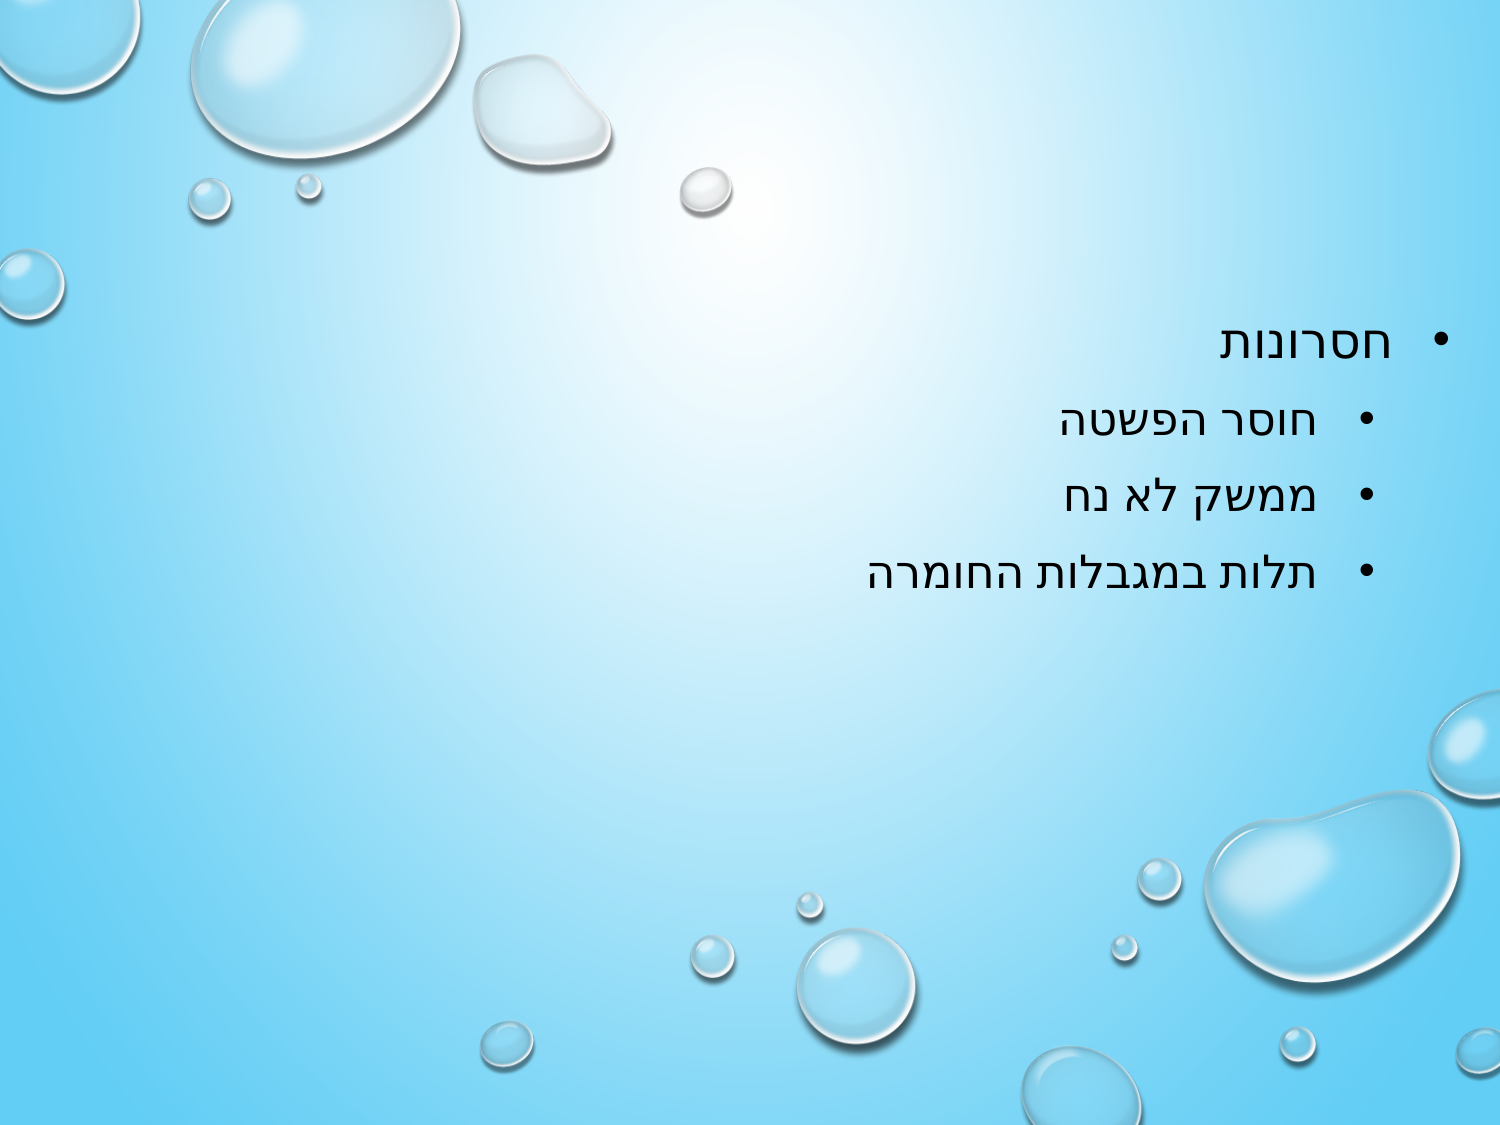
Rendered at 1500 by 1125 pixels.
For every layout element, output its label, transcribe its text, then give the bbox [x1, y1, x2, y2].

subtitle חסרונות חוסר הפשטה ממשק לא נח תלות במגבלות החומרה [35, 288, 1465, 980]
picture [0, 0, 1500, 1125]
